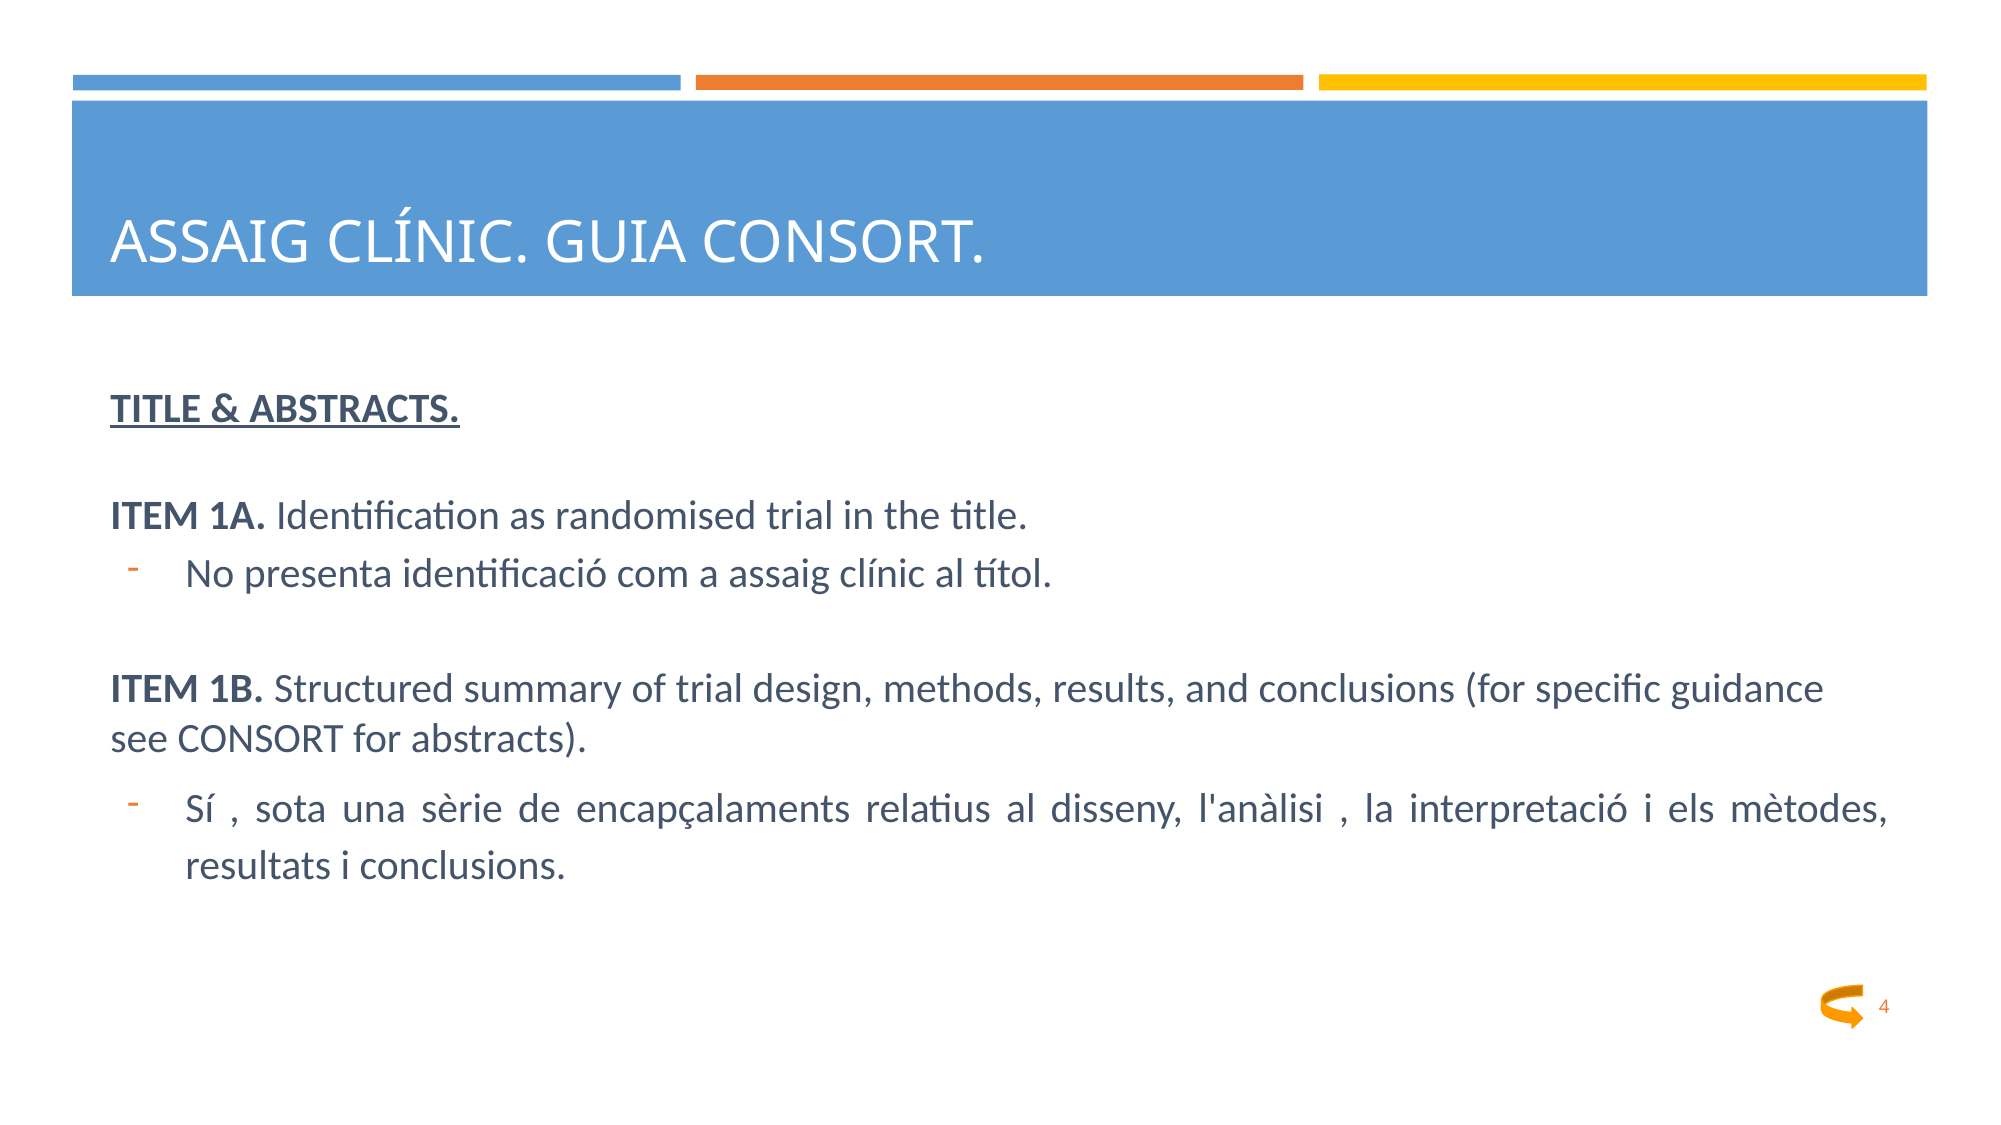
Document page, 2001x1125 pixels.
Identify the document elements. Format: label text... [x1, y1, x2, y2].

list TITLE & ABSTRACTS. ITEM 1A. Identification as randomised trial in the title. No presenta identificació com a assaig clínic al títol. ITEM 1B. Structured summary of trial design, methods, results, and conclusions (for specific guidance see CONSORT for abstracts). Sí , sota una sèrie de encapçalaments relatius al disseny, l'anàlisi , la interpretació i els mètodes, resultats i conclusions. [95, 357, 1905, 962]
slide_number ‹#› [1732, 977, 1905, 1037]
text_box [1821, 985, 1863, 1029]
title ASSAIG CLÍNIC. GUIA CONSORT. [95, 115, 1905, 282]
